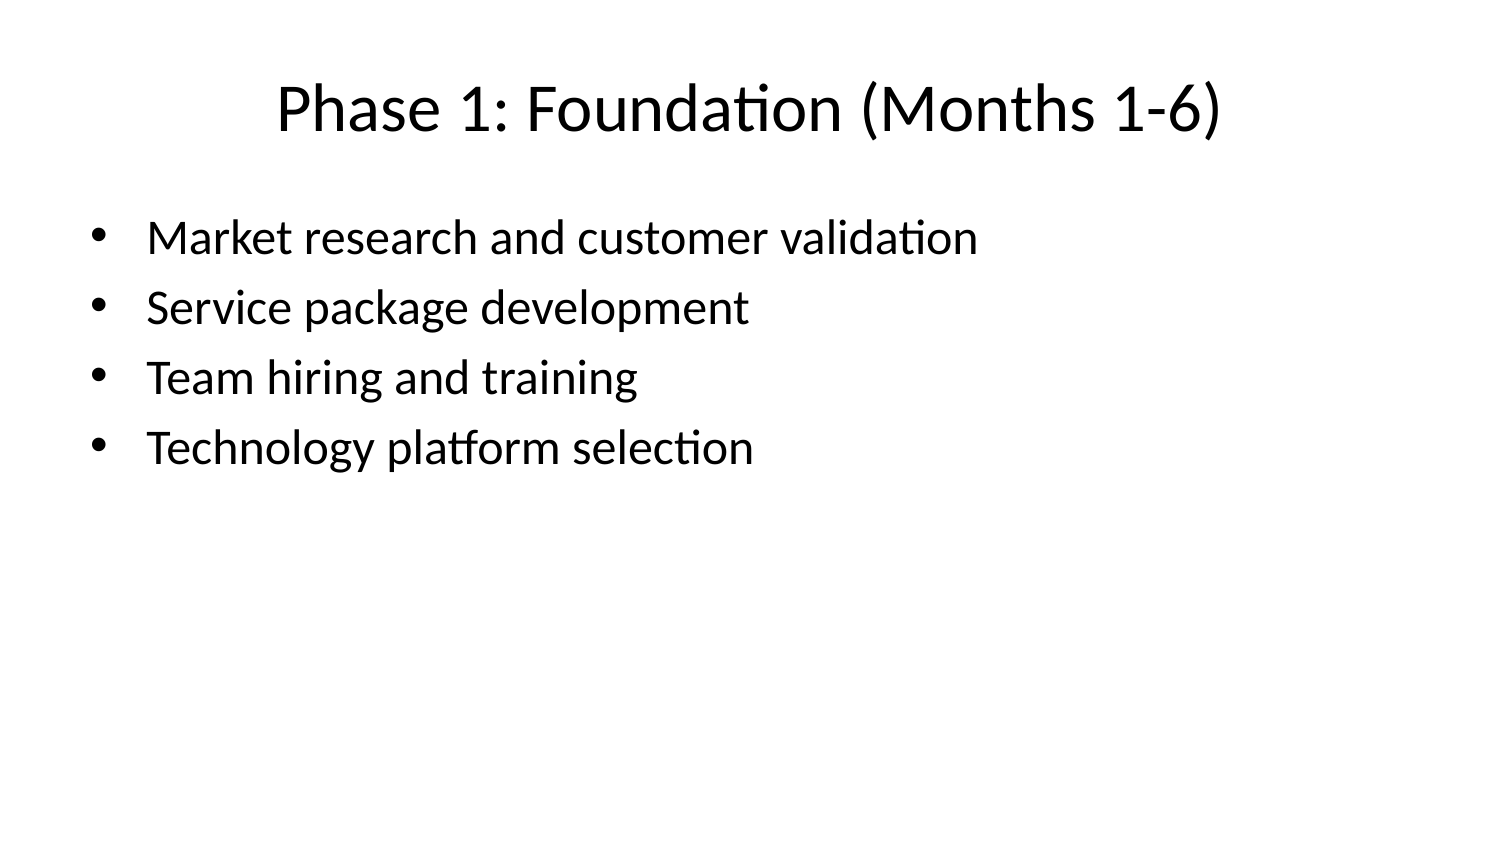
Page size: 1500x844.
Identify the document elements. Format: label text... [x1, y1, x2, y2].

list Market research and customer validation Service package development Team hiring and training Technology platform selection [75, 196, 1425, 754]
title Phase 1: Foundation (Months 1-6) [75, 33, 1425, 175]
